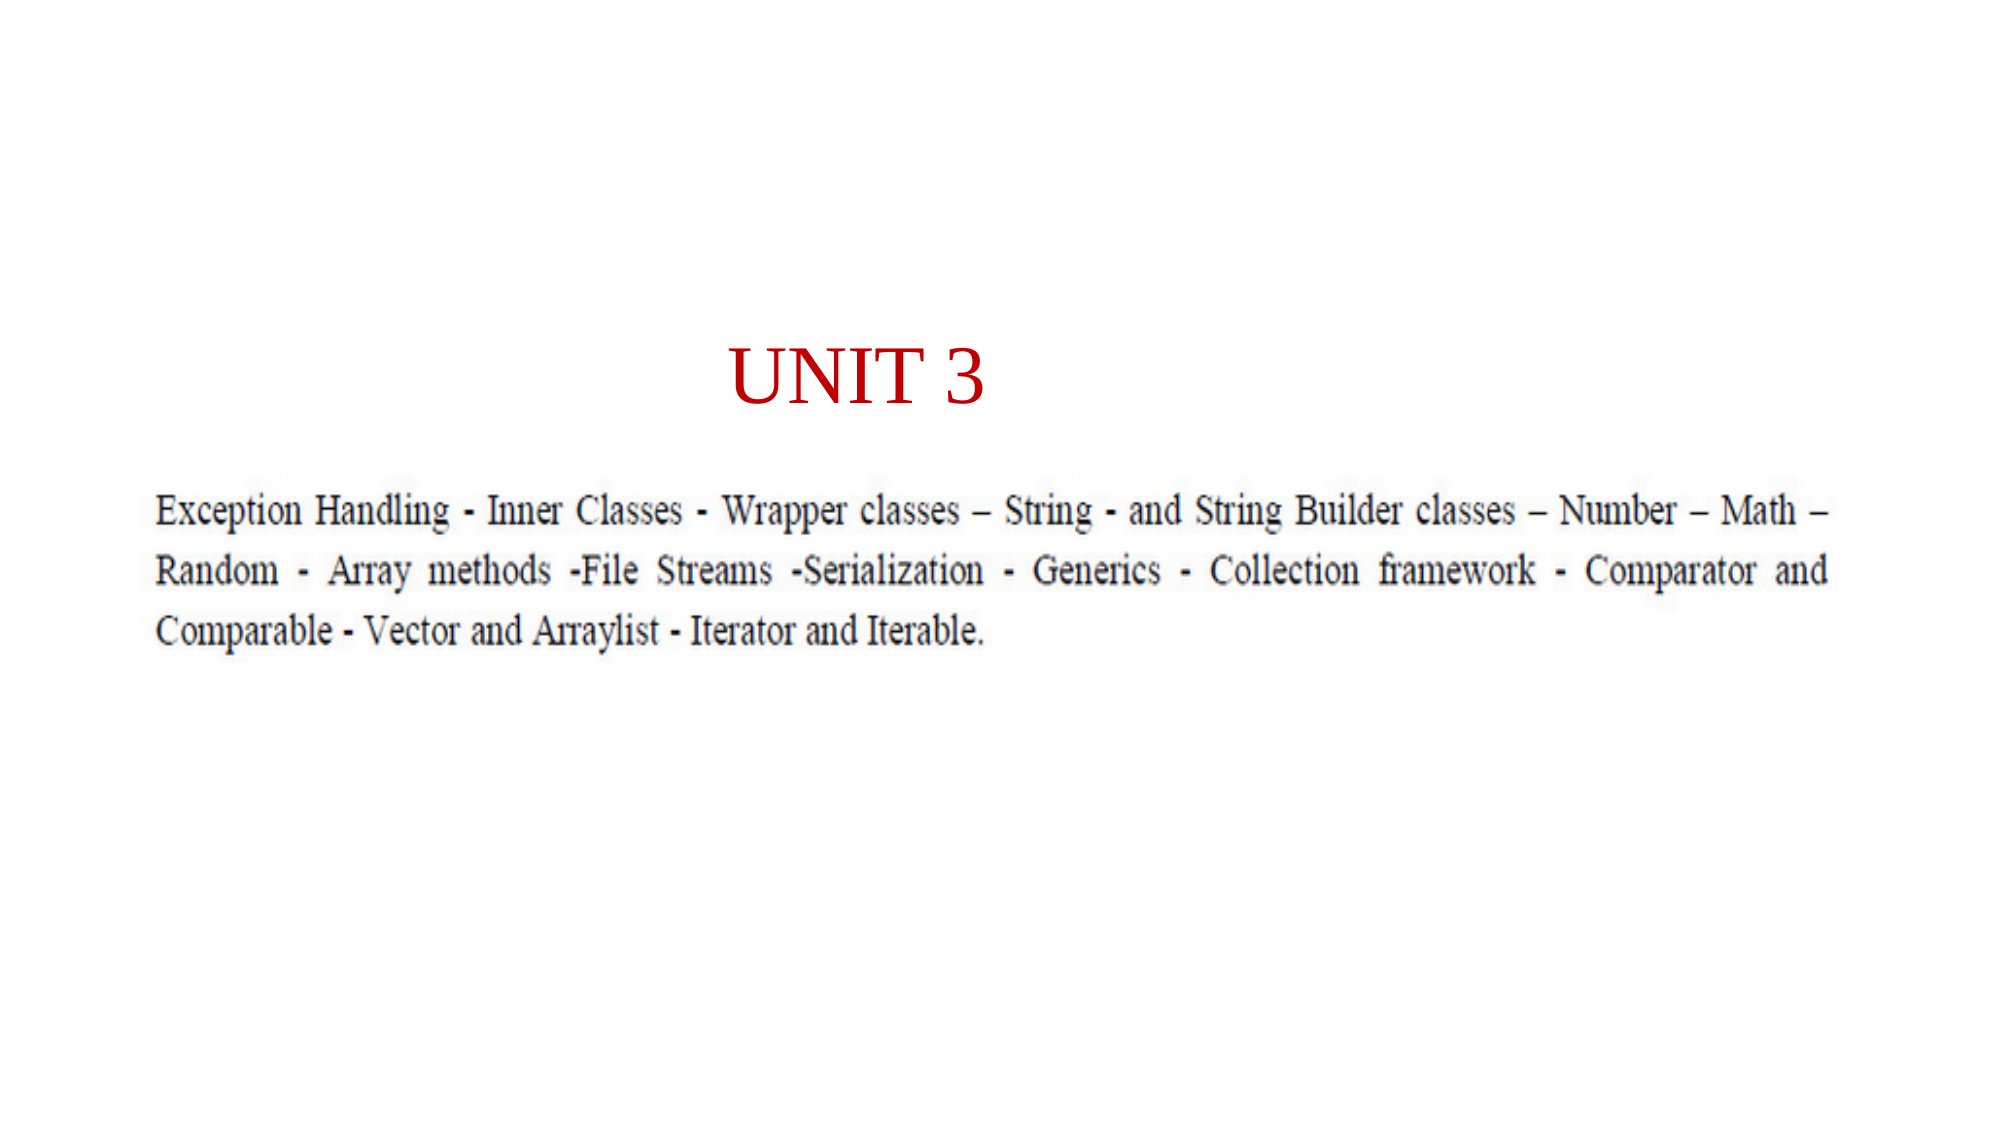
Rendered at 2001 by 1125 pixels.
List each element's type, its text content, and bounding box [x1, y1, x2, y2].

text_box UNIT 3 [712, 312, 1113, 428]
picture [137, 449, 1838, 663]
